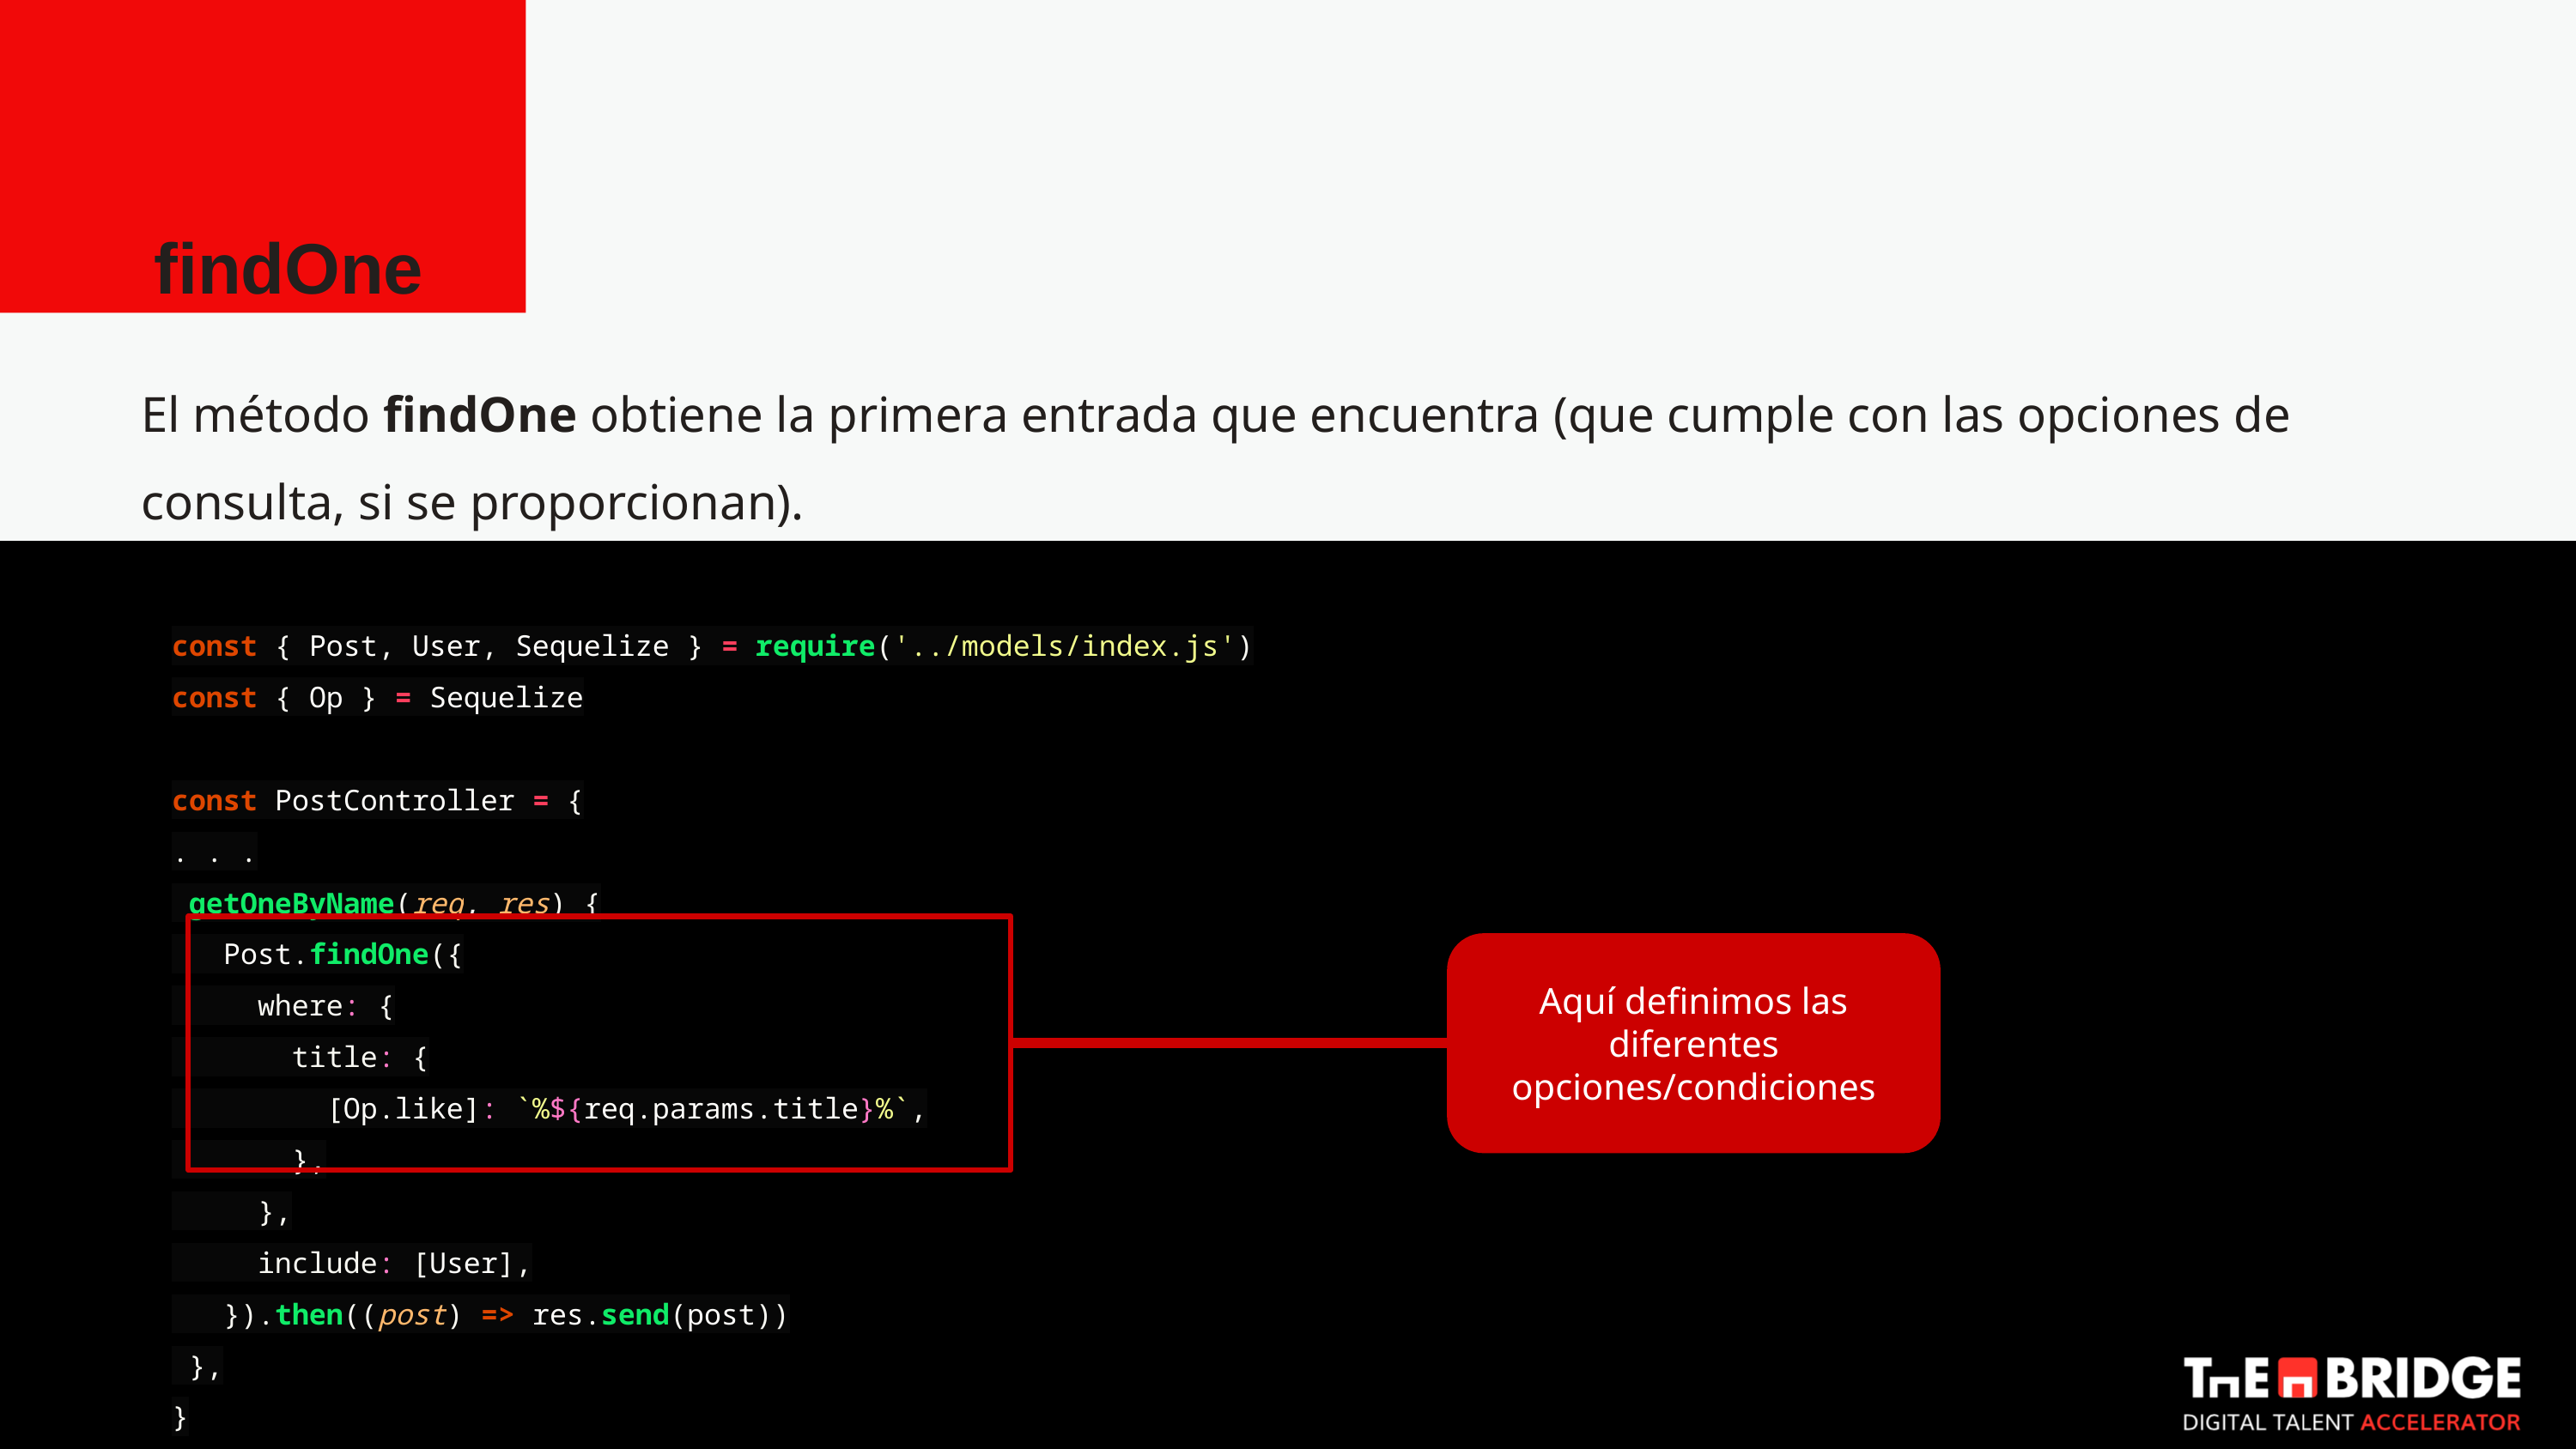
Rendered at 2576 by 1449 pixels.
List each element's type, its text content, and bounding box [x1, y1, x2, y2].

text_box [0, 541, 2576, 1449]
picture [2123, 1289, 2576, 1449]
text_box [0, 0, 526, 313]
text_box [0, 0, 2576, 541]
text_box const { Post, User, Sequelize } = require('../models/index.js') const { Op } = Sequelize const PostController = { . . . getOneByName(req, res) { Post.findOne({ where: { title: { [Op.like]: `%${req.params.title}%`, }, }, include: [User], }).then((post) => res.send(post)) }, } [159, 597, 2362, 1446]
text_box El método findOne obtiene la primera entrada que encuentra (que cumple con las opciones de consulta, si se proporcionan). [141, 355, 2379, 530]
text_box Aquí definimos las diferentes opciones/condiciones [1447, 933, 1941, 1154]
text_box findOne [141, 191, 2004, 321]
text_box [188, 916, 1012, 1170]
